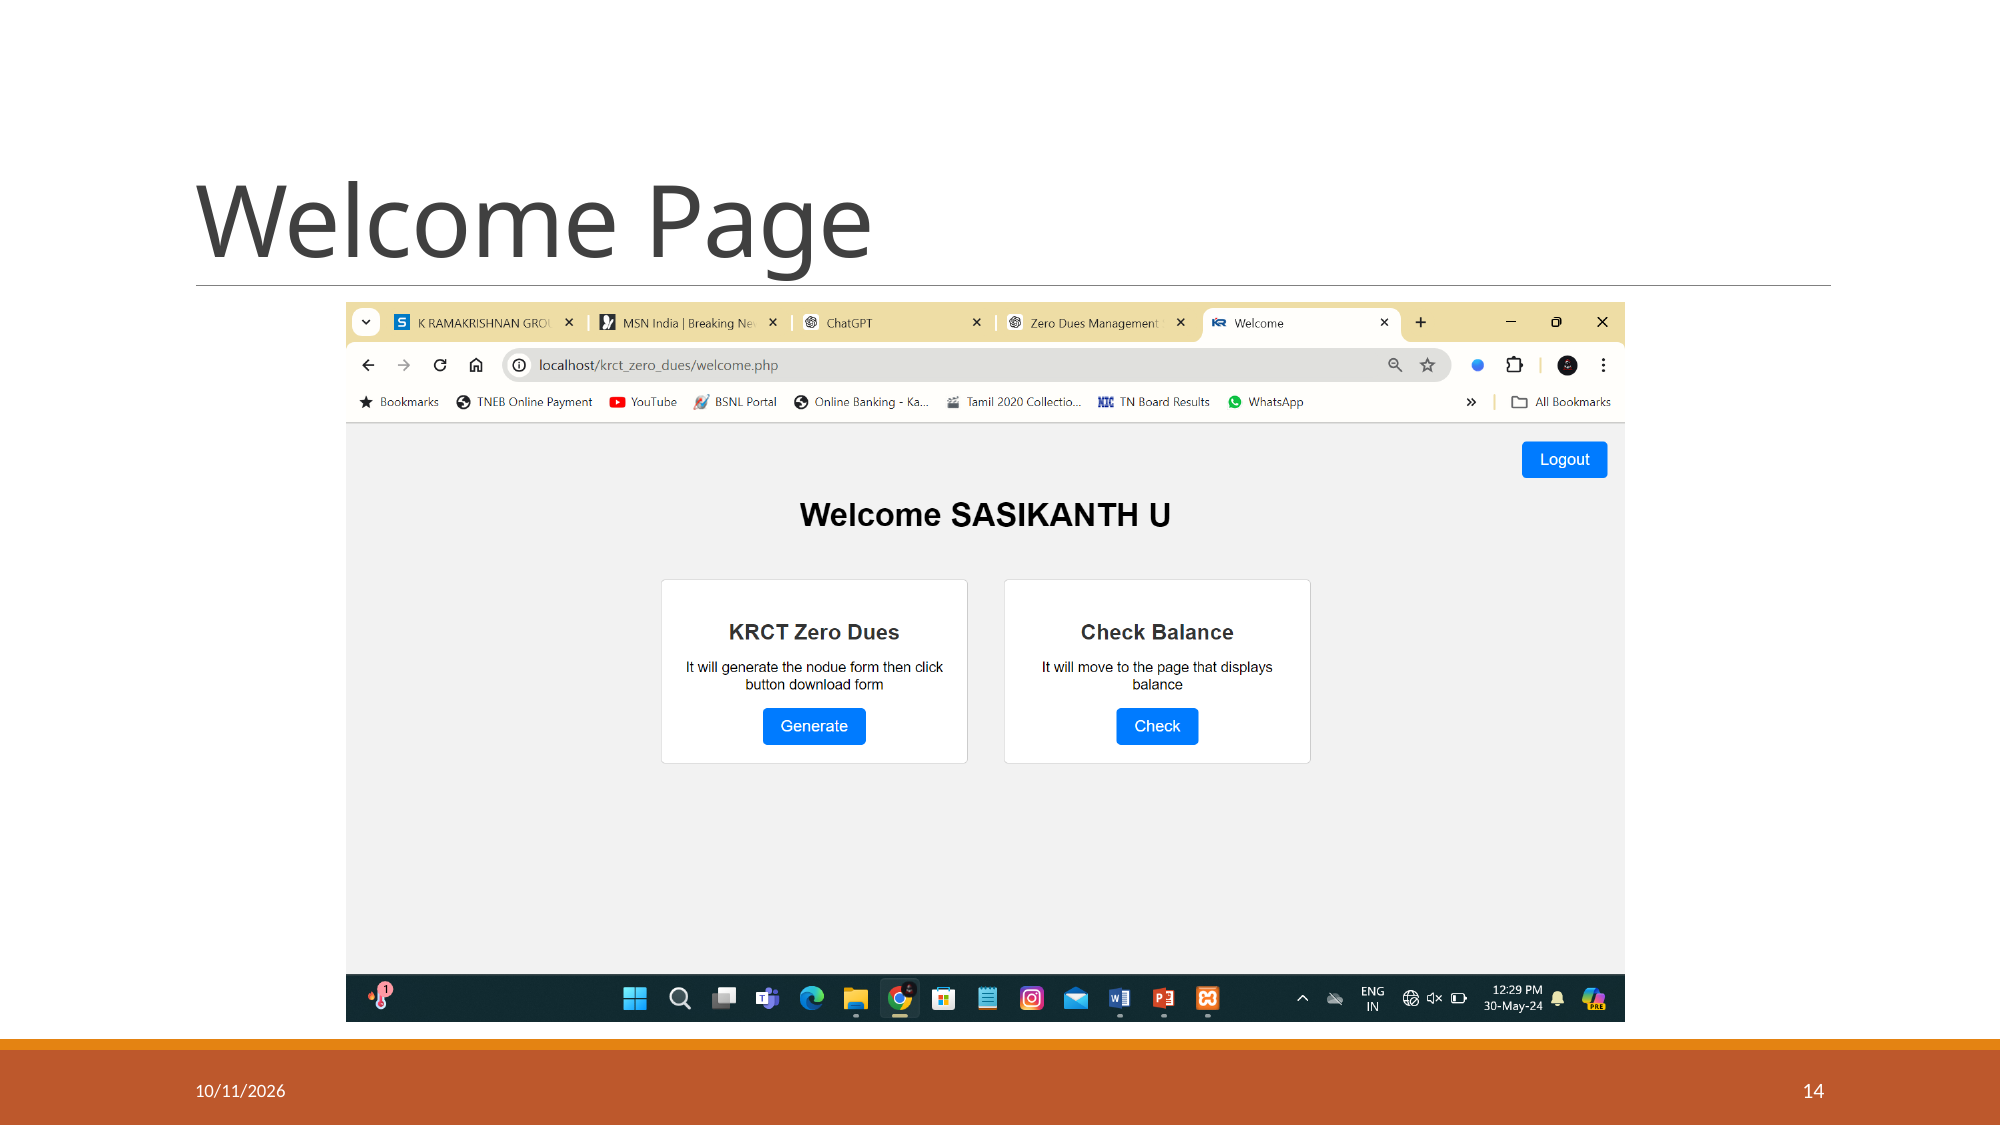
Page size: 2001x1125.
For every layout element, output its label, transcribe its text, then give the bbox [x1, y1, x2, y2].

title Welcome Page [180, 47, 1830, 285]
slide_number 14 [1624, 1059, 1840, 1120]
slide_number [180, 1059, 586, 1120]
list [346, 302, 1625, 1022]
